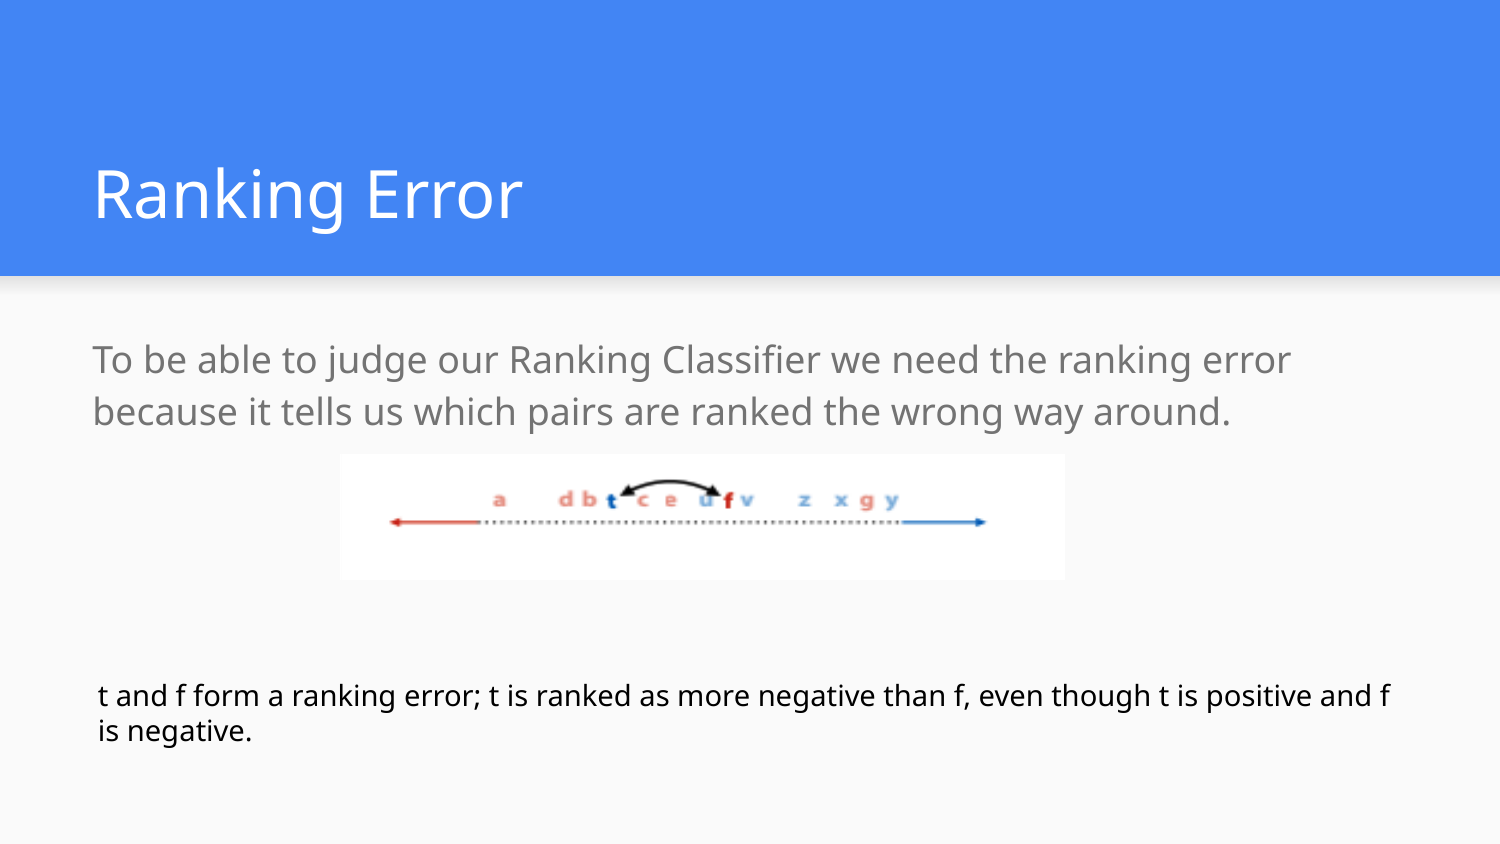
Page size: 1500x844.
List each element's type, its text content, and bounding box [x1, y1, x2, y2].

picture [339, 453, 1065, 581]
list To be able to judge our Ranking Classifier we need the ranking error because it tells us which pairs are ranked the wrong way around. [77, 314, 1427, 626]
title Ranking Error [77, 121, 1427, 248]
text_box t and f form a ranking error; t is ranked as more negative than f, even though t is positive and f is negative. [82, 661, 1427, 762]
